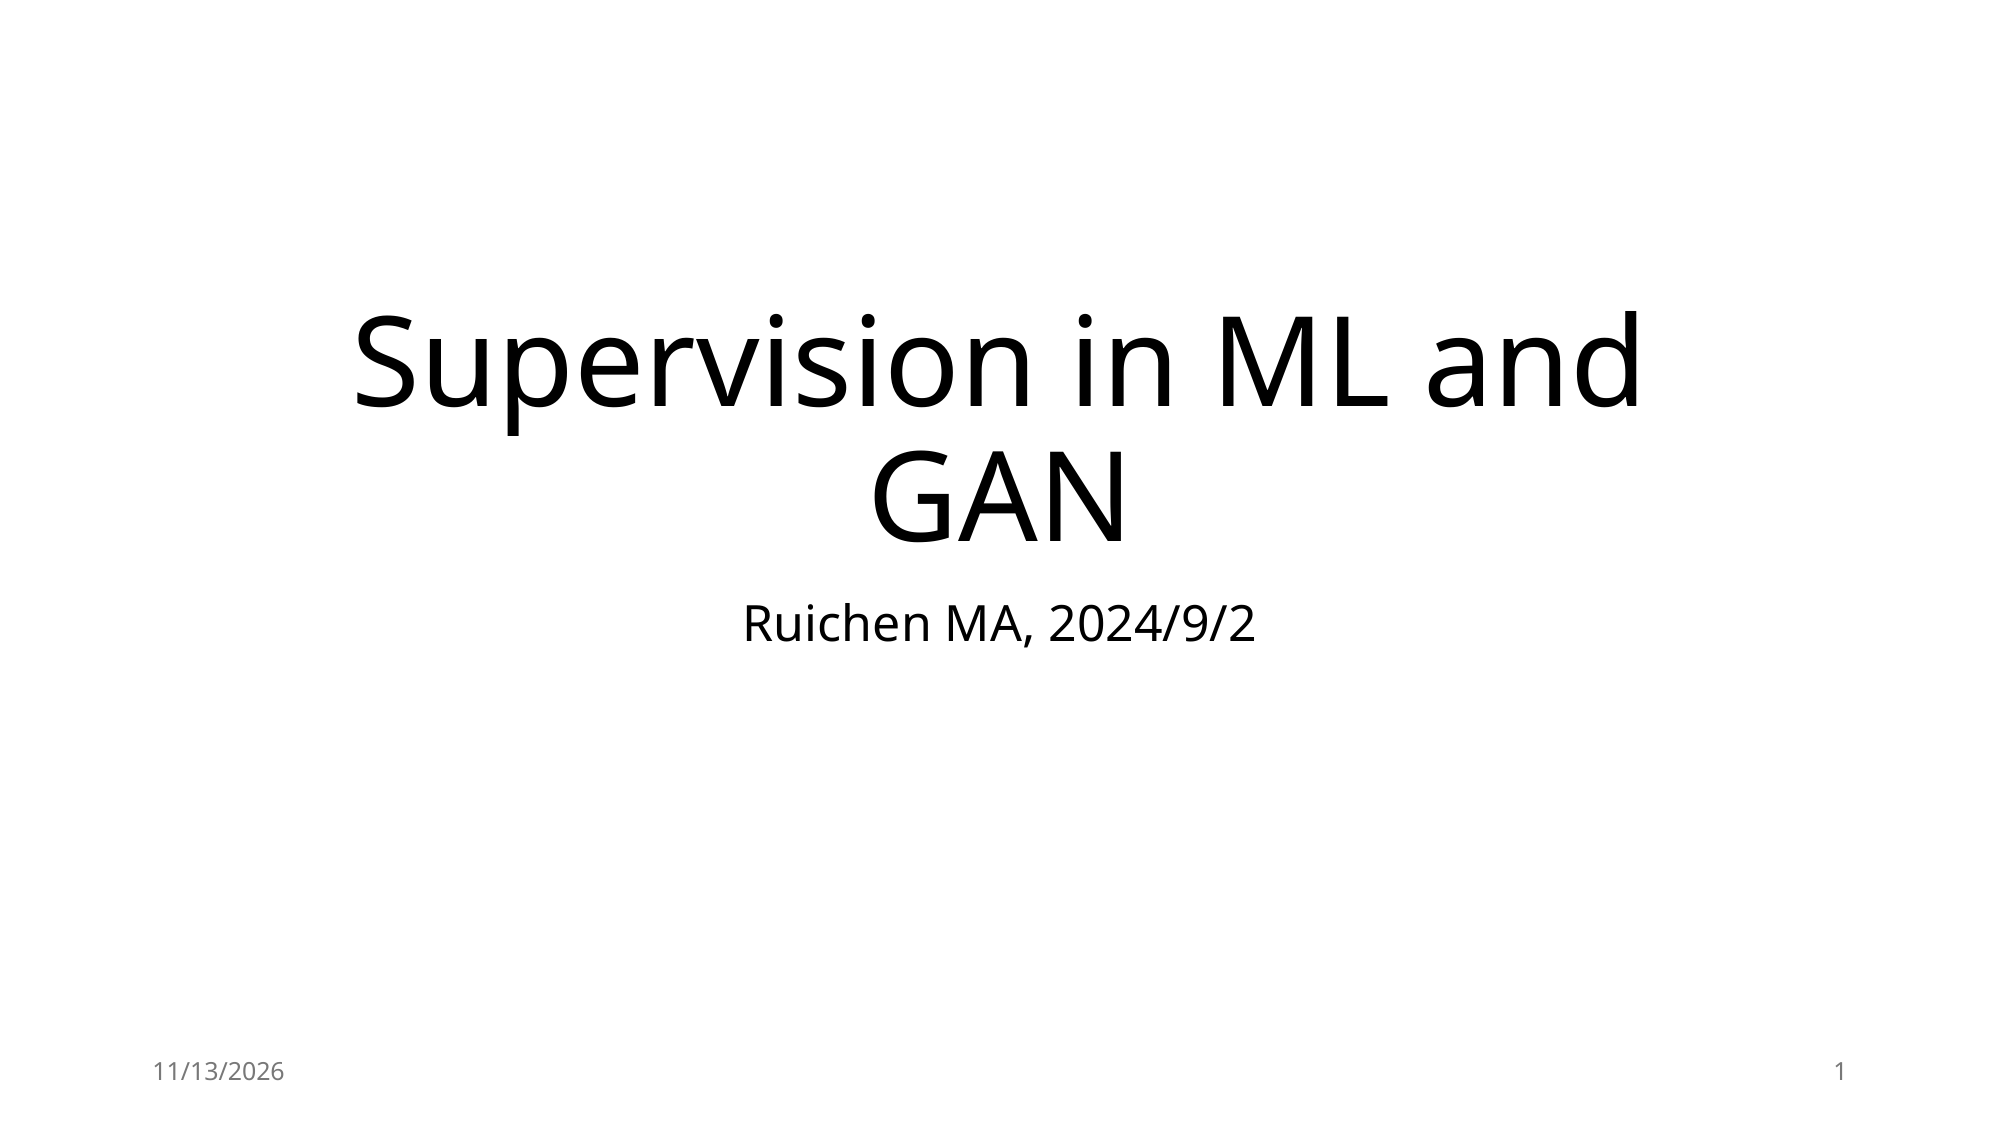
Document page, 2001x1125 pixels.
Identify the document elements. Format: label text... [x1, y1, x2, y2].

slide_number 1 [1412, 1042, 1863, 1103]
subtitle Ruichen MA, 2024/9/2 [249, 590, 1750, 863]
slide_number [137, 1042, 588, 1103]
title Supervision in ML and GAN [249, 184, 1750, 576]
